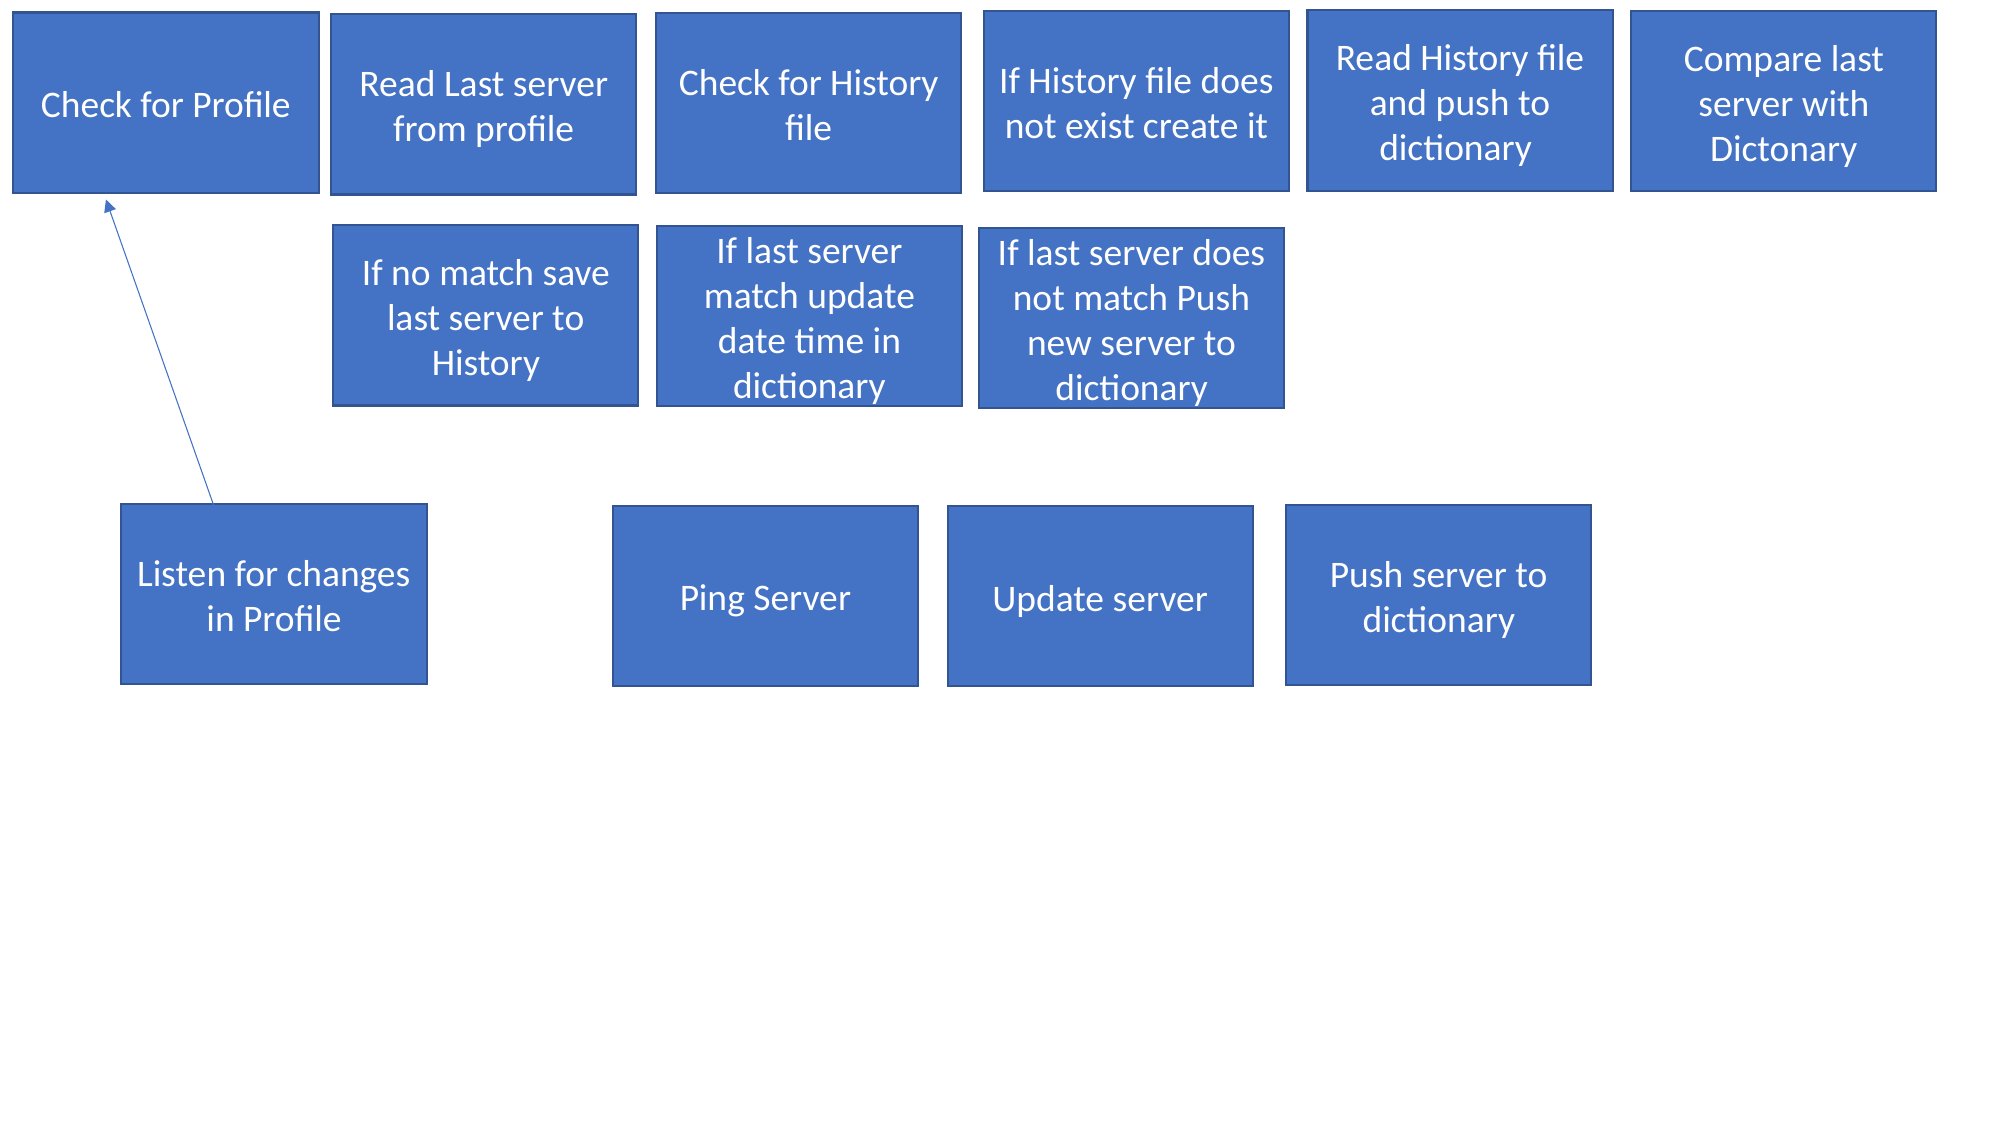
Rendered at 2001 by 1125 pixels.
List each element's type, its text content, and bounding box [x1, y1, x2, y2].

text_box Check for Profile [12, 11, 320, 194]
text_box Read Last server from profile [330, 13, 637, 196]
text_box Push server to dictionary [1285, 504, 1592, 686]
text_box If no match save last server to History [332, 224, 639, 407]
text_box Read History file and push to dictionary [1306, 9, 1614, 192]
text_box If last server does not match Push new server to dictionary [978, 227, 1285, 409]
text_box If History file does not exist create it [983, 10, 1290, 192]
text_box Compare last server with Dictonary [1630, 10, 1937, 192]
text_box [105, 199, 234, 563]
text_box If last server match update date time in dictionary [656, 225, 963, 407]
text_box Listen for changes in Profile [120, 503, 428, 685]
text_box Ping Server [612, 505, 919, 687]
text_box Check for History file [655, 12, 962, 194]
text_box Update server [947, 505, 1254, 687]
